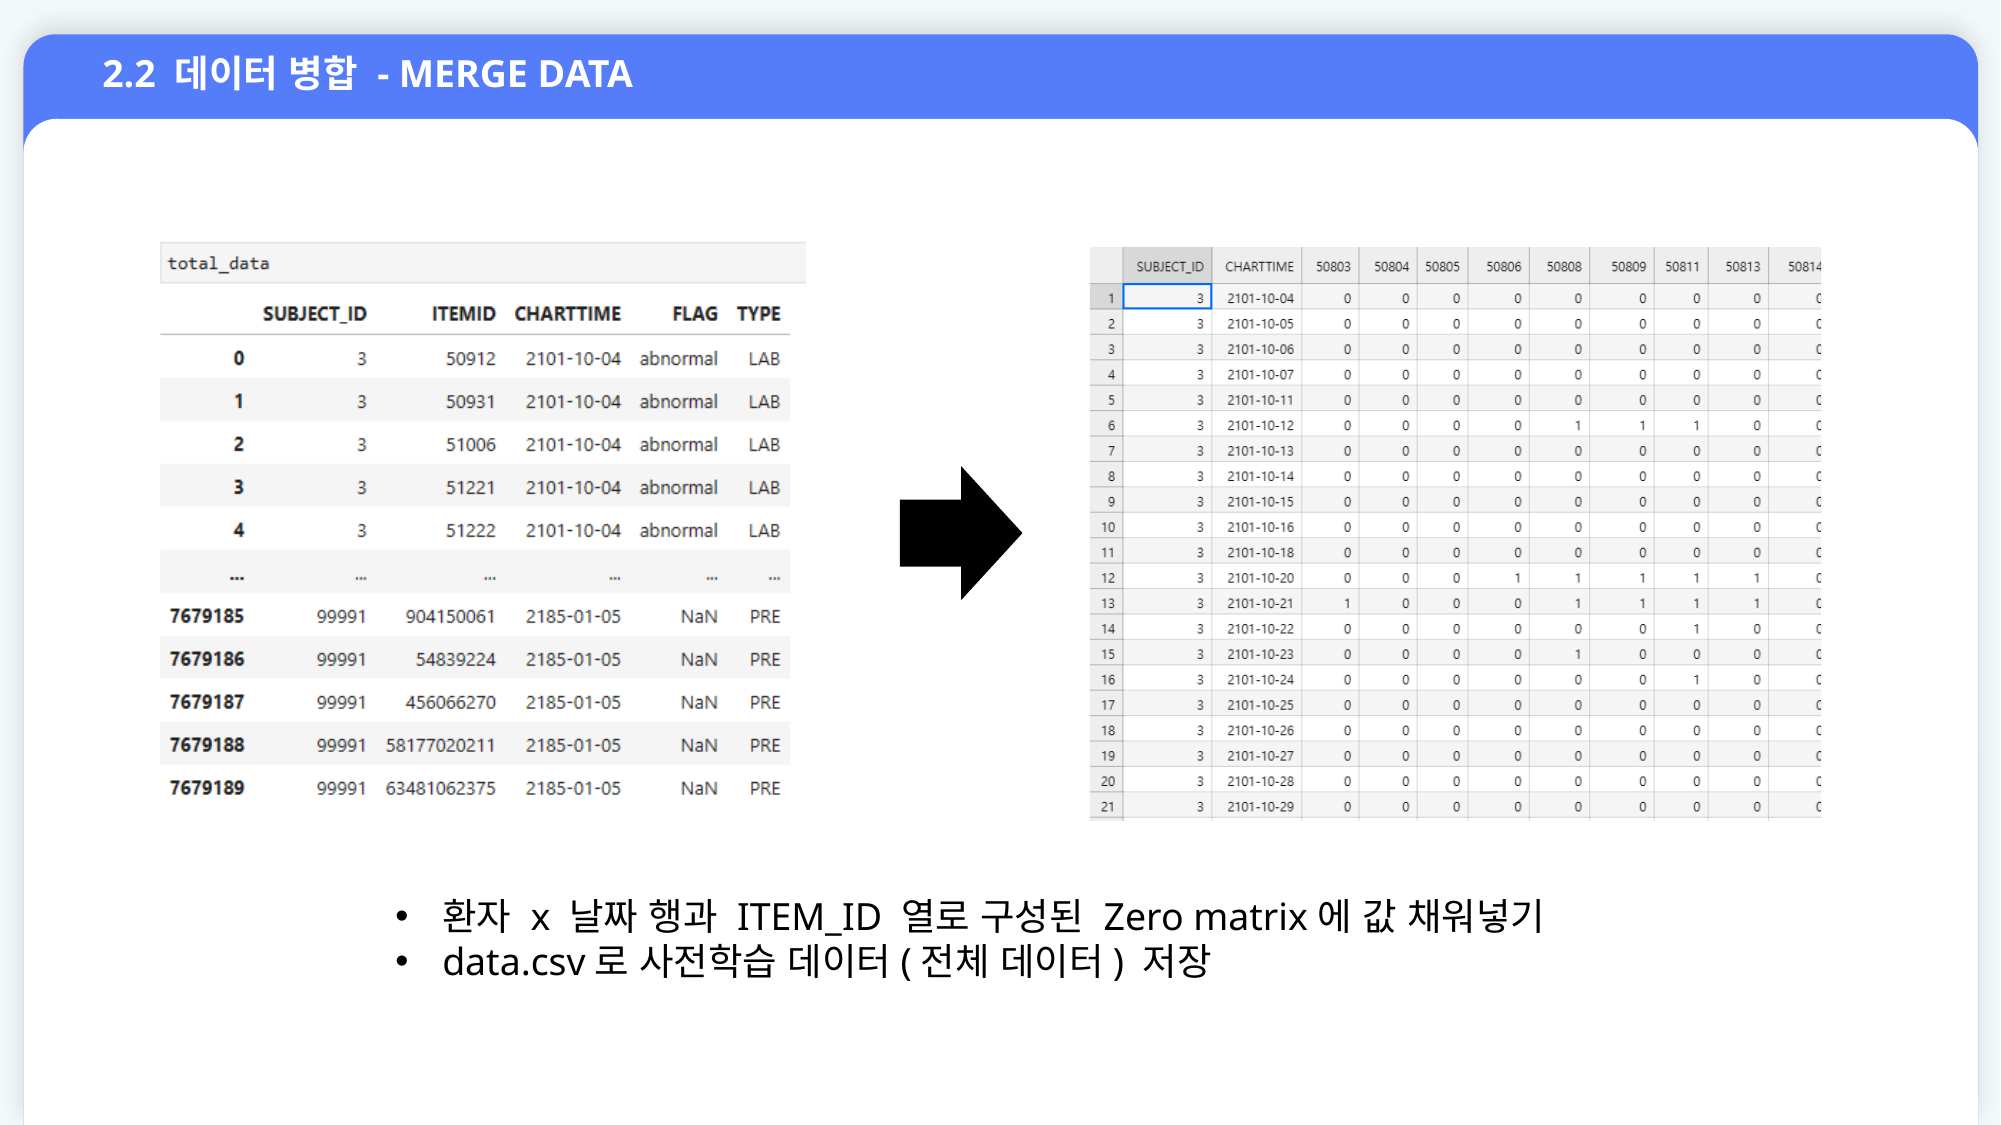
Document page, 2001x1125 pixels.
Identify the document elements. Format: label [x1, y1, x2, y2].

text_box [23, 34, 1979, 1125]
picture [1089, 247, 1822, 821]
picture [149, 235, 806, 815]
